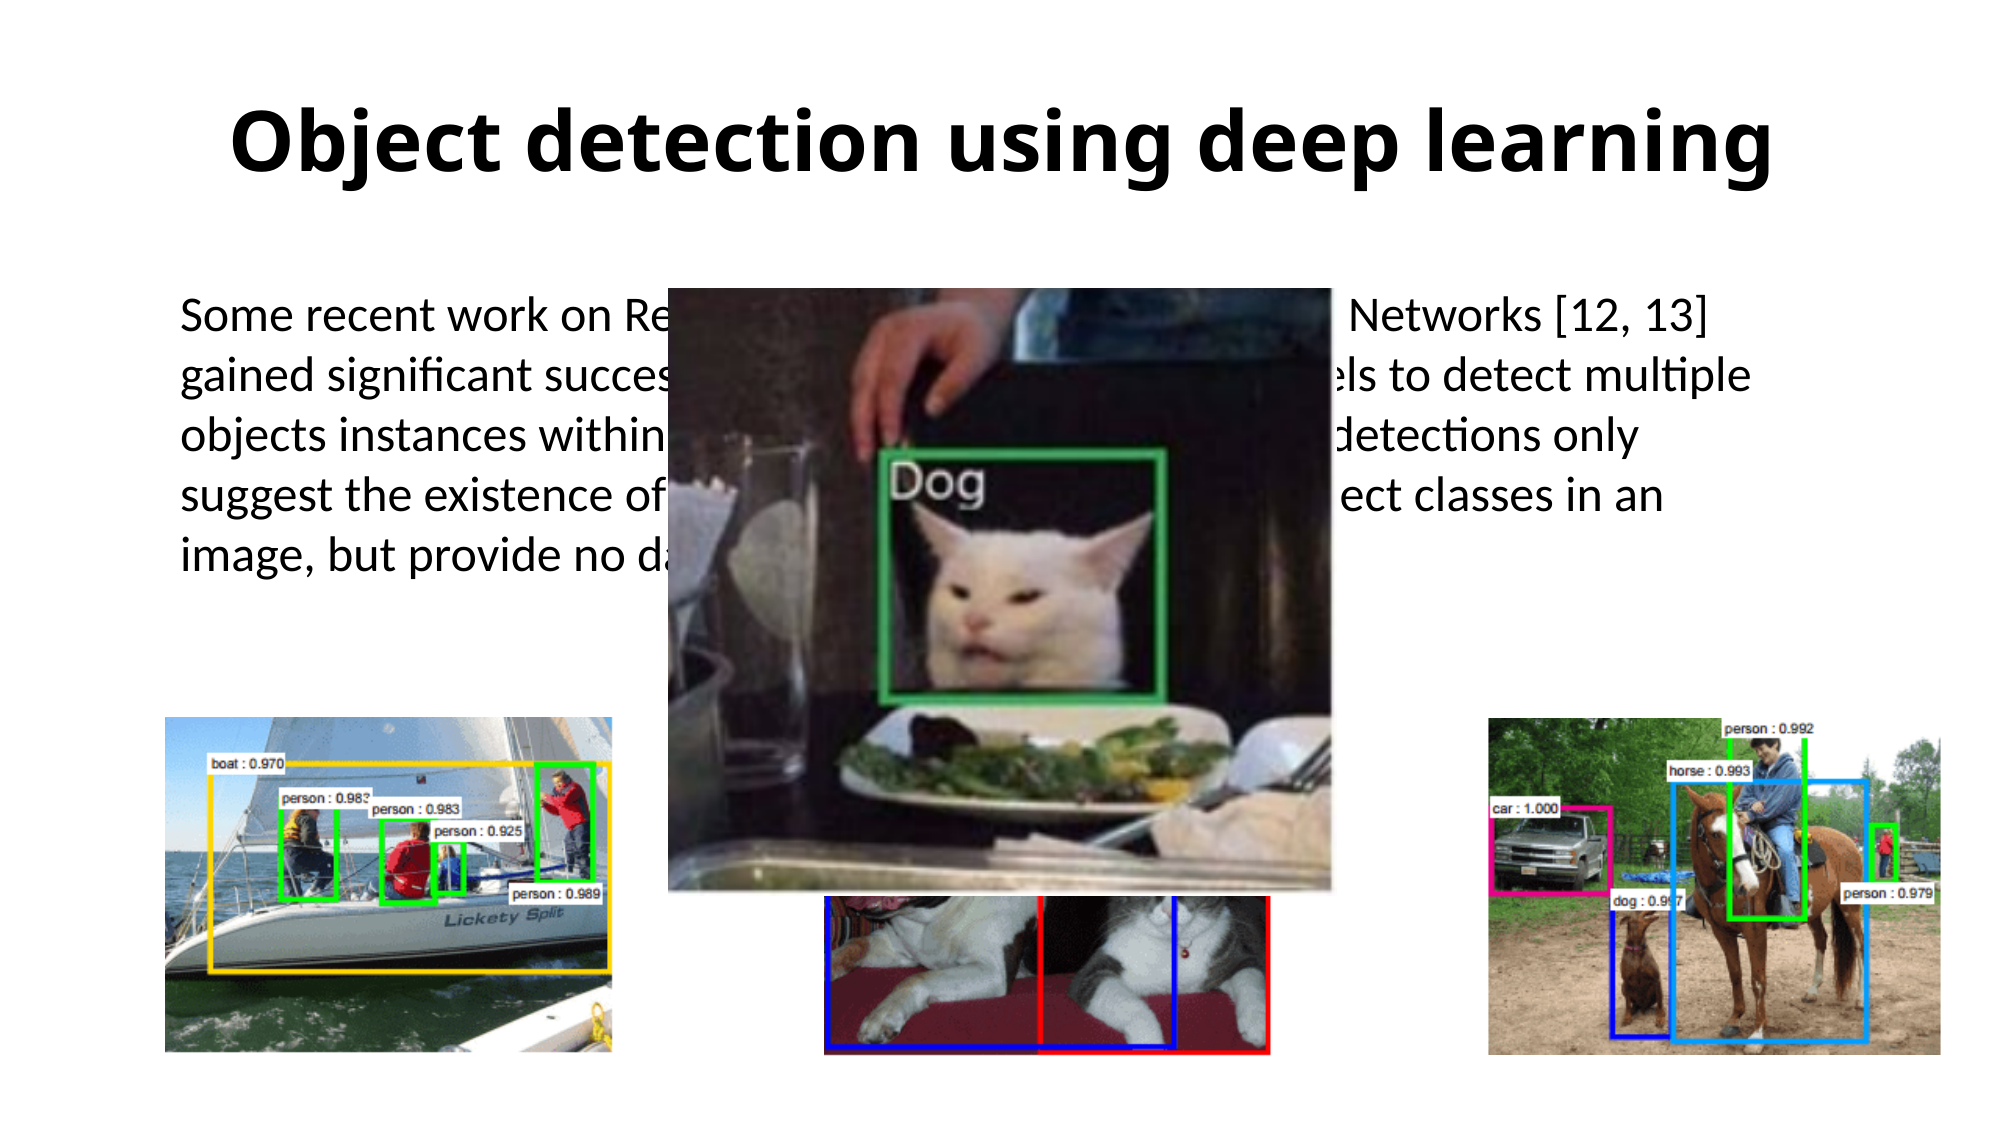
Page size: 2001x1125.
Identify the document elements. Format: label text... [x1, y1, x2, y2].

text_box Some recent work on Region-based Convolutional Neural Networks [12, 13] gained significant success on training deep learning models to detect multiple objects instances within a single image. However, object detections only suggest the existence of objects of certain predefined object classes in an image, but provide no data association between images. [165, 273, 1819, 589]
picture [1484, 718, 1944, 1055]
picture [165, 717, 617, 1054]
picture [668, 288, 1337, 1061]
title Object detection using deep learning [165, 70, 1840, 198]
